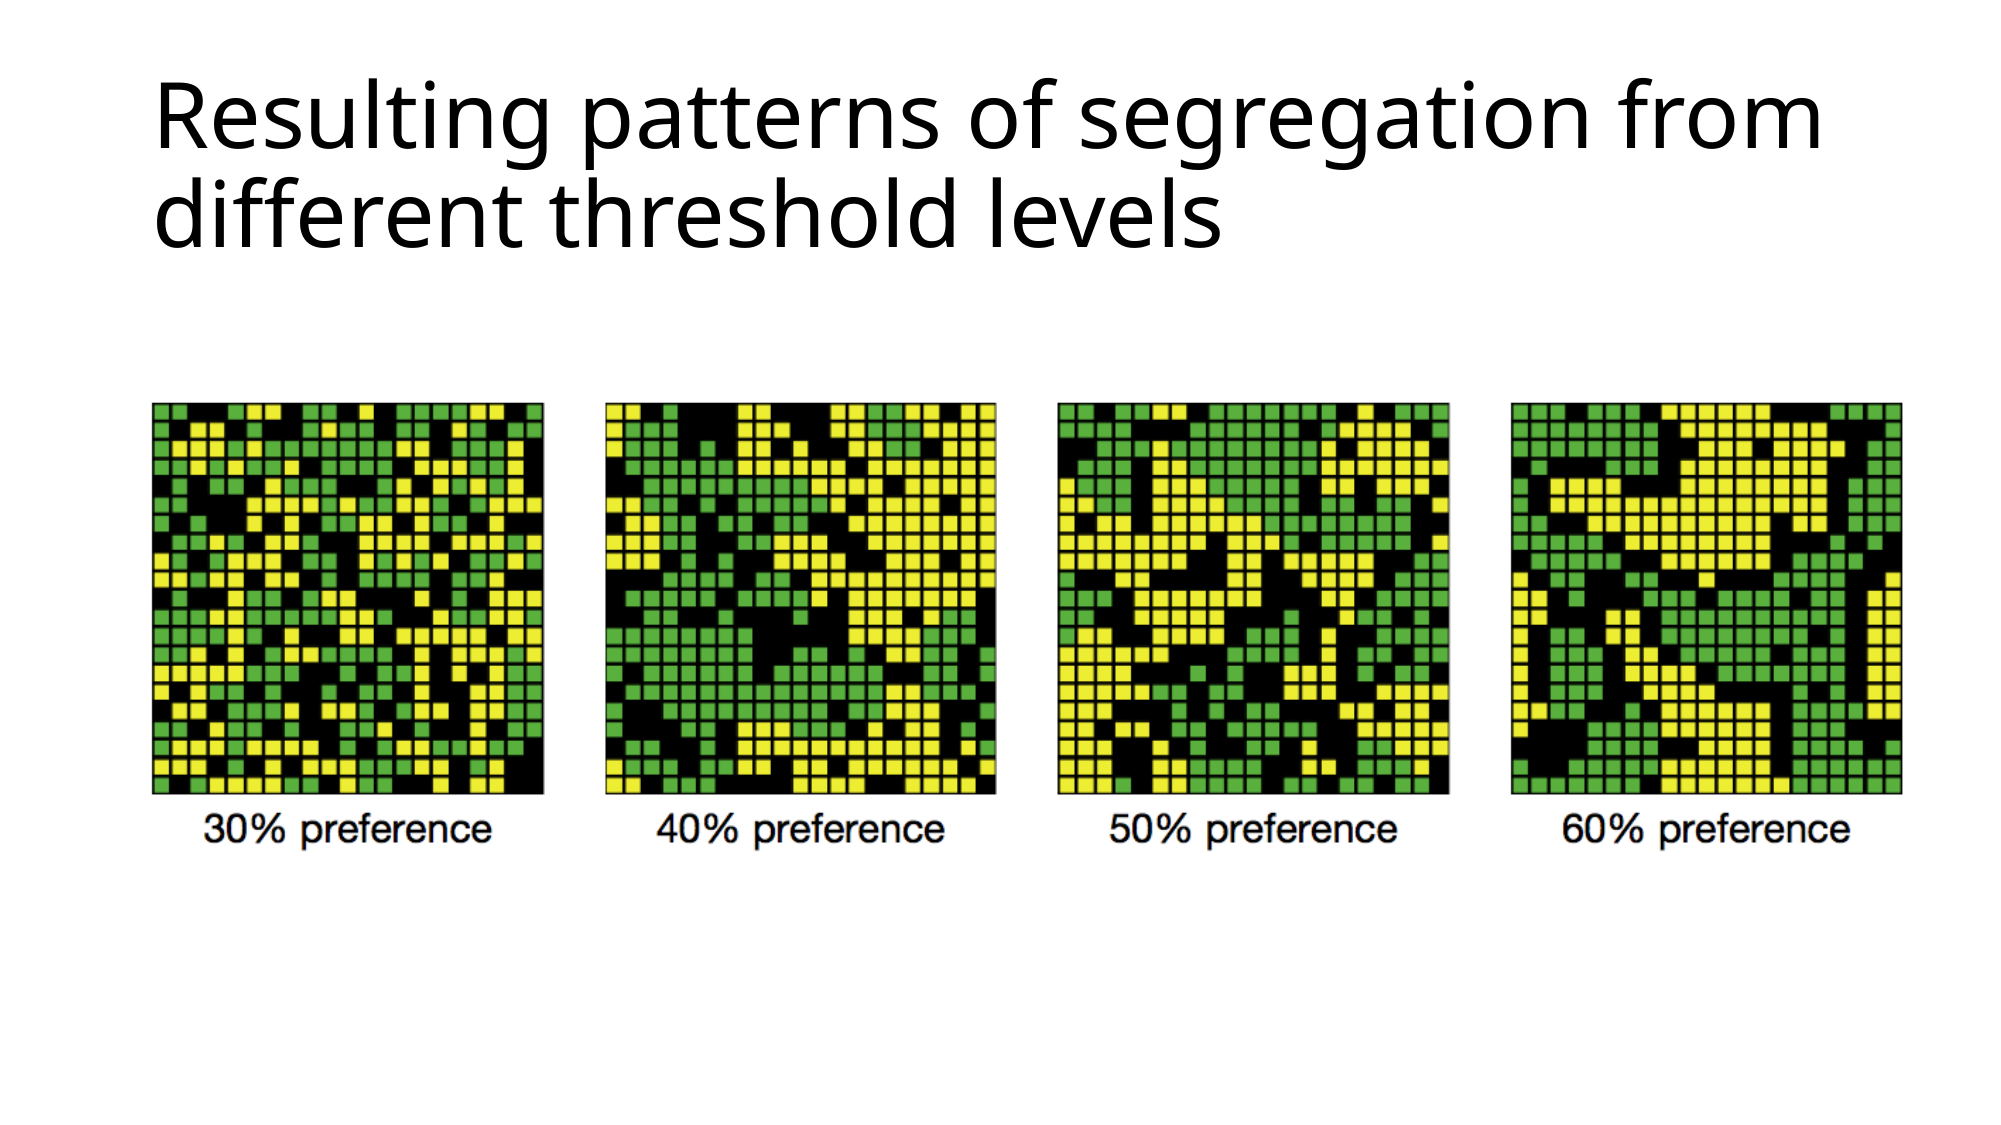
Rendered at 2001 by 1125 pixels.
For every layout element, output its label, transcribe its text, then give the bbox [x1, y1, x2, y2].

title Resulting patterns of segregation from different threshold levels [137, 59, 1863, 278]
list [107, 362, 1952, 871]
